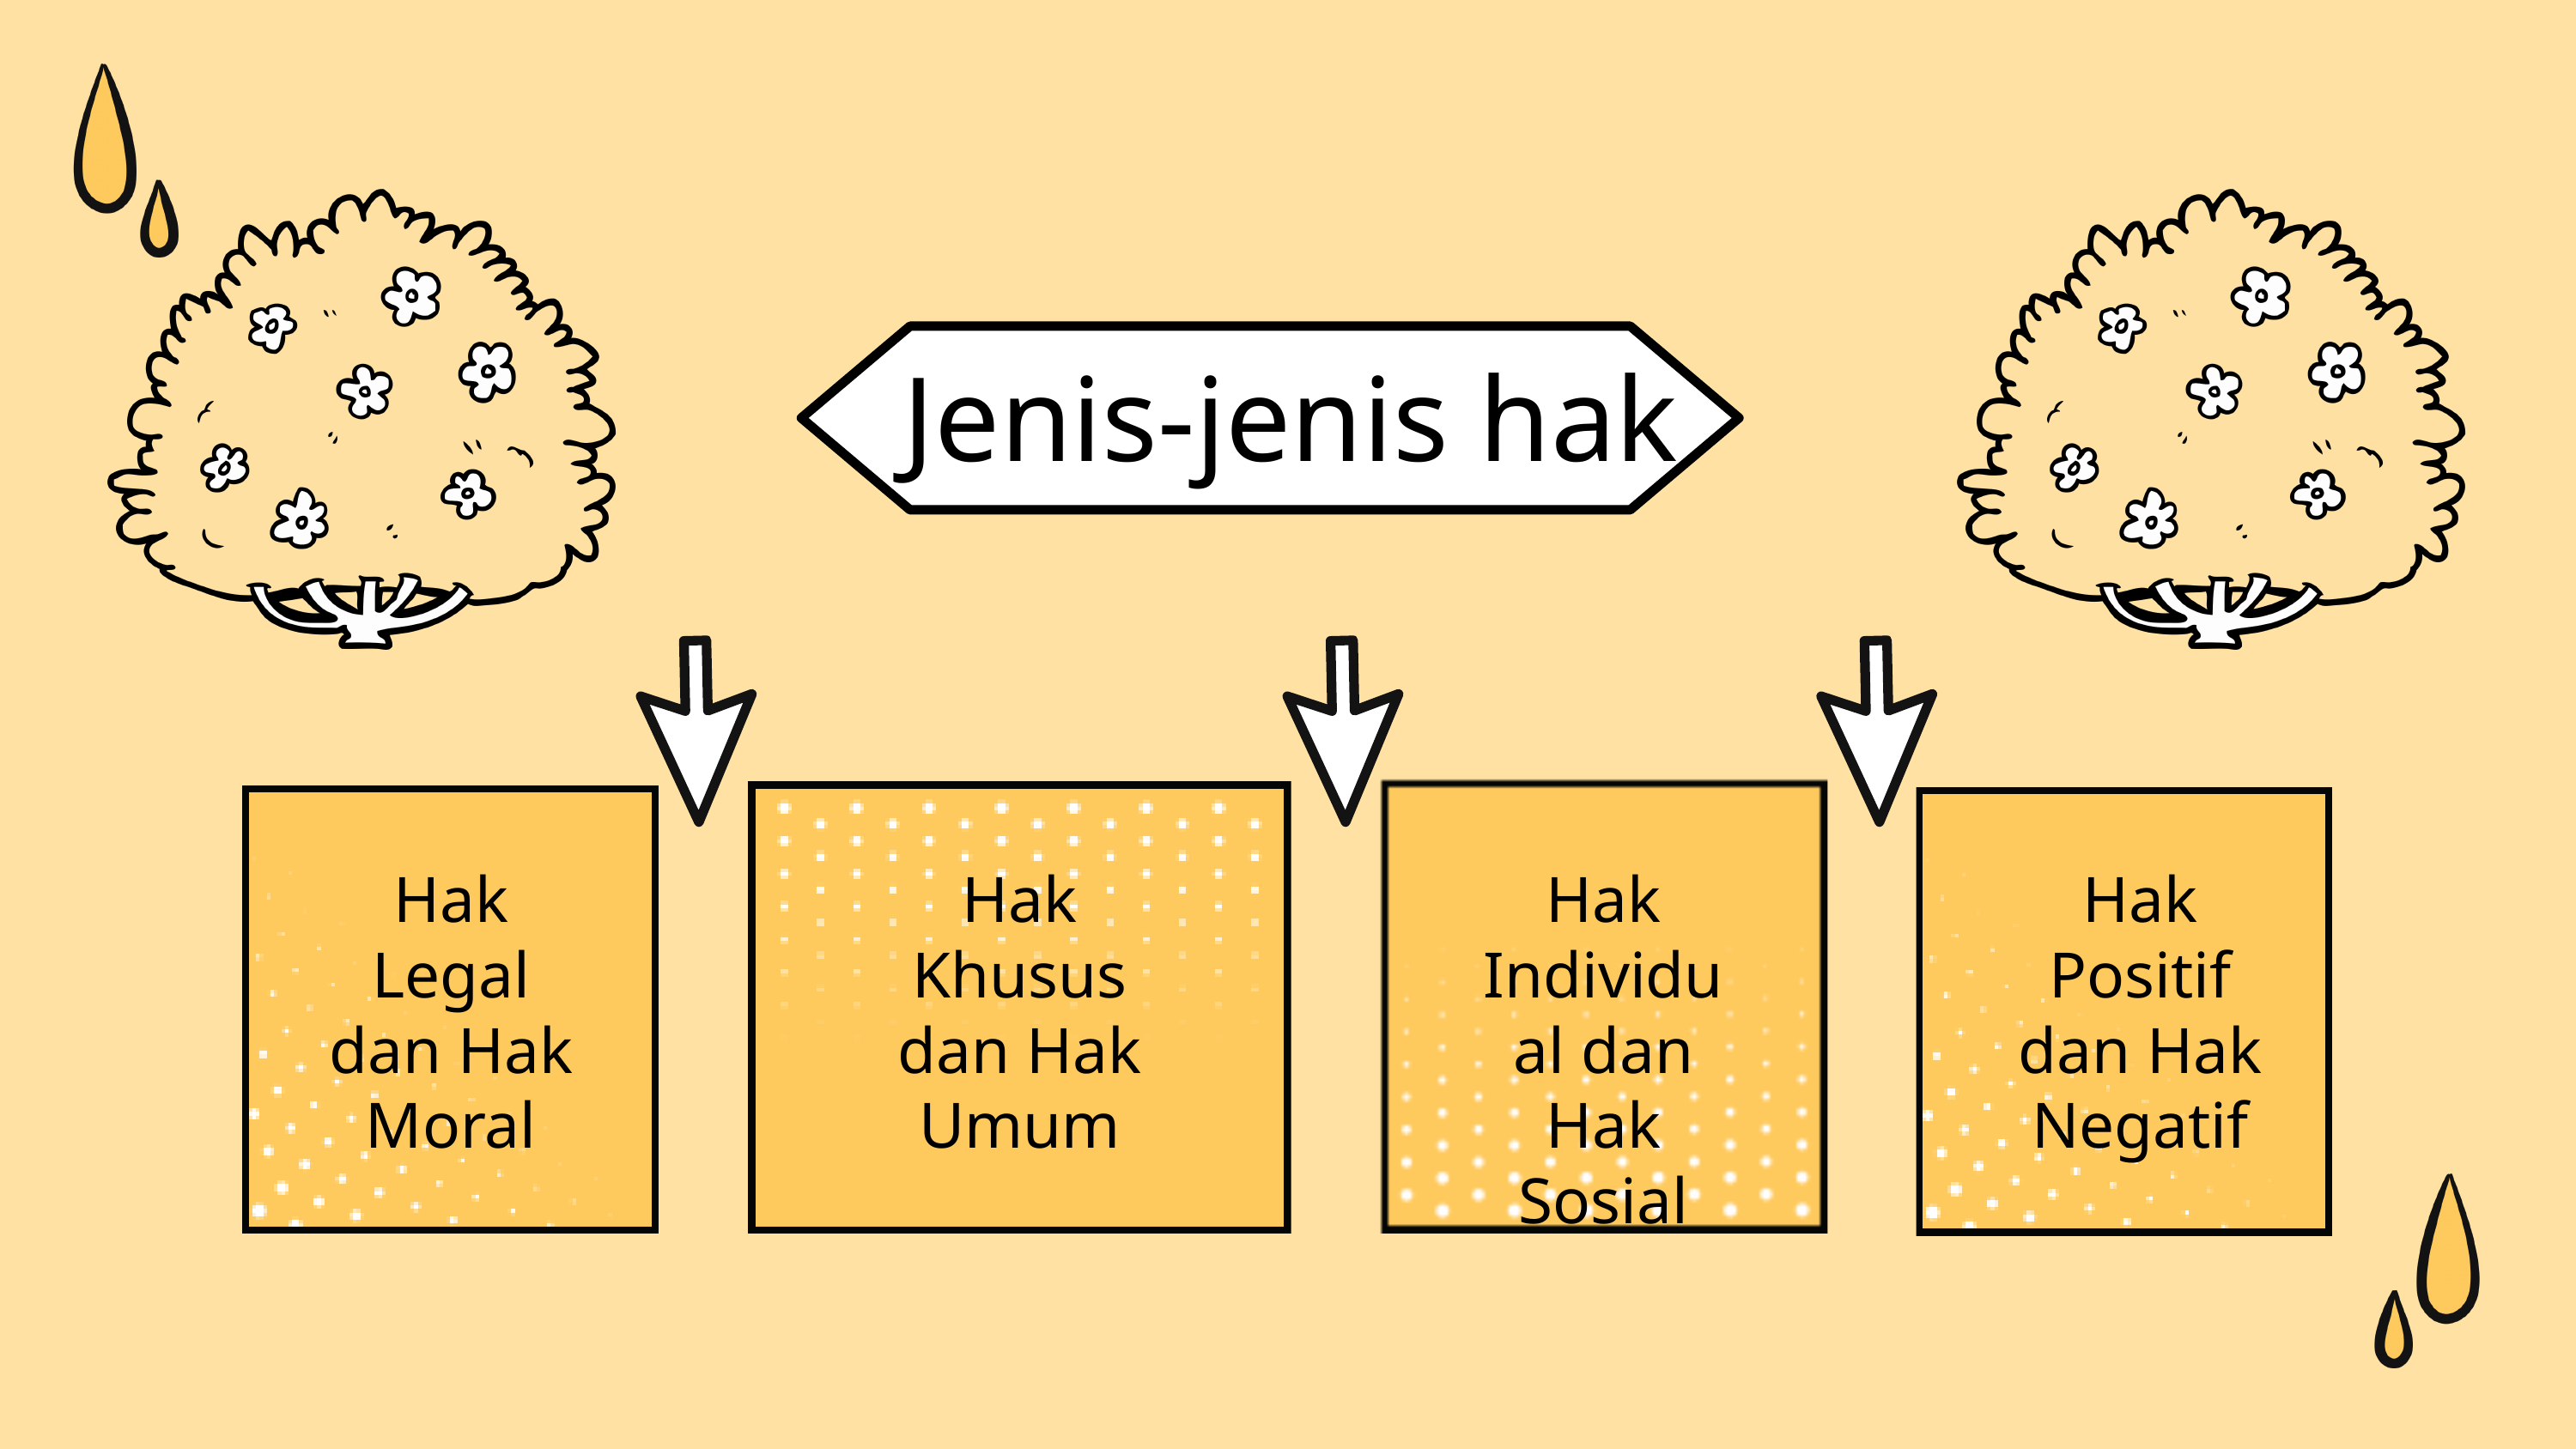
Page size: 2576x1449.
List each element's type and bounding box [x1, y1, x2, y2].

picture [747, 780, 1291, 1236]
picture [1379, 779, 1828, 1234]
picture [1916, 785, 2334, 1236]
text_box [628, 634, 743, 814]
text_box [1274, 634, 1389, 814]
picture [58, 63, 623, 652]
picture [1953, 184, 2472, 652]
picture [2366, 1173, 2496, 1368]
text_box [1808, 634, 1923, 814]
text_box [800, 325, 1740, 511]
picture [241, 783, 660, 1234]
